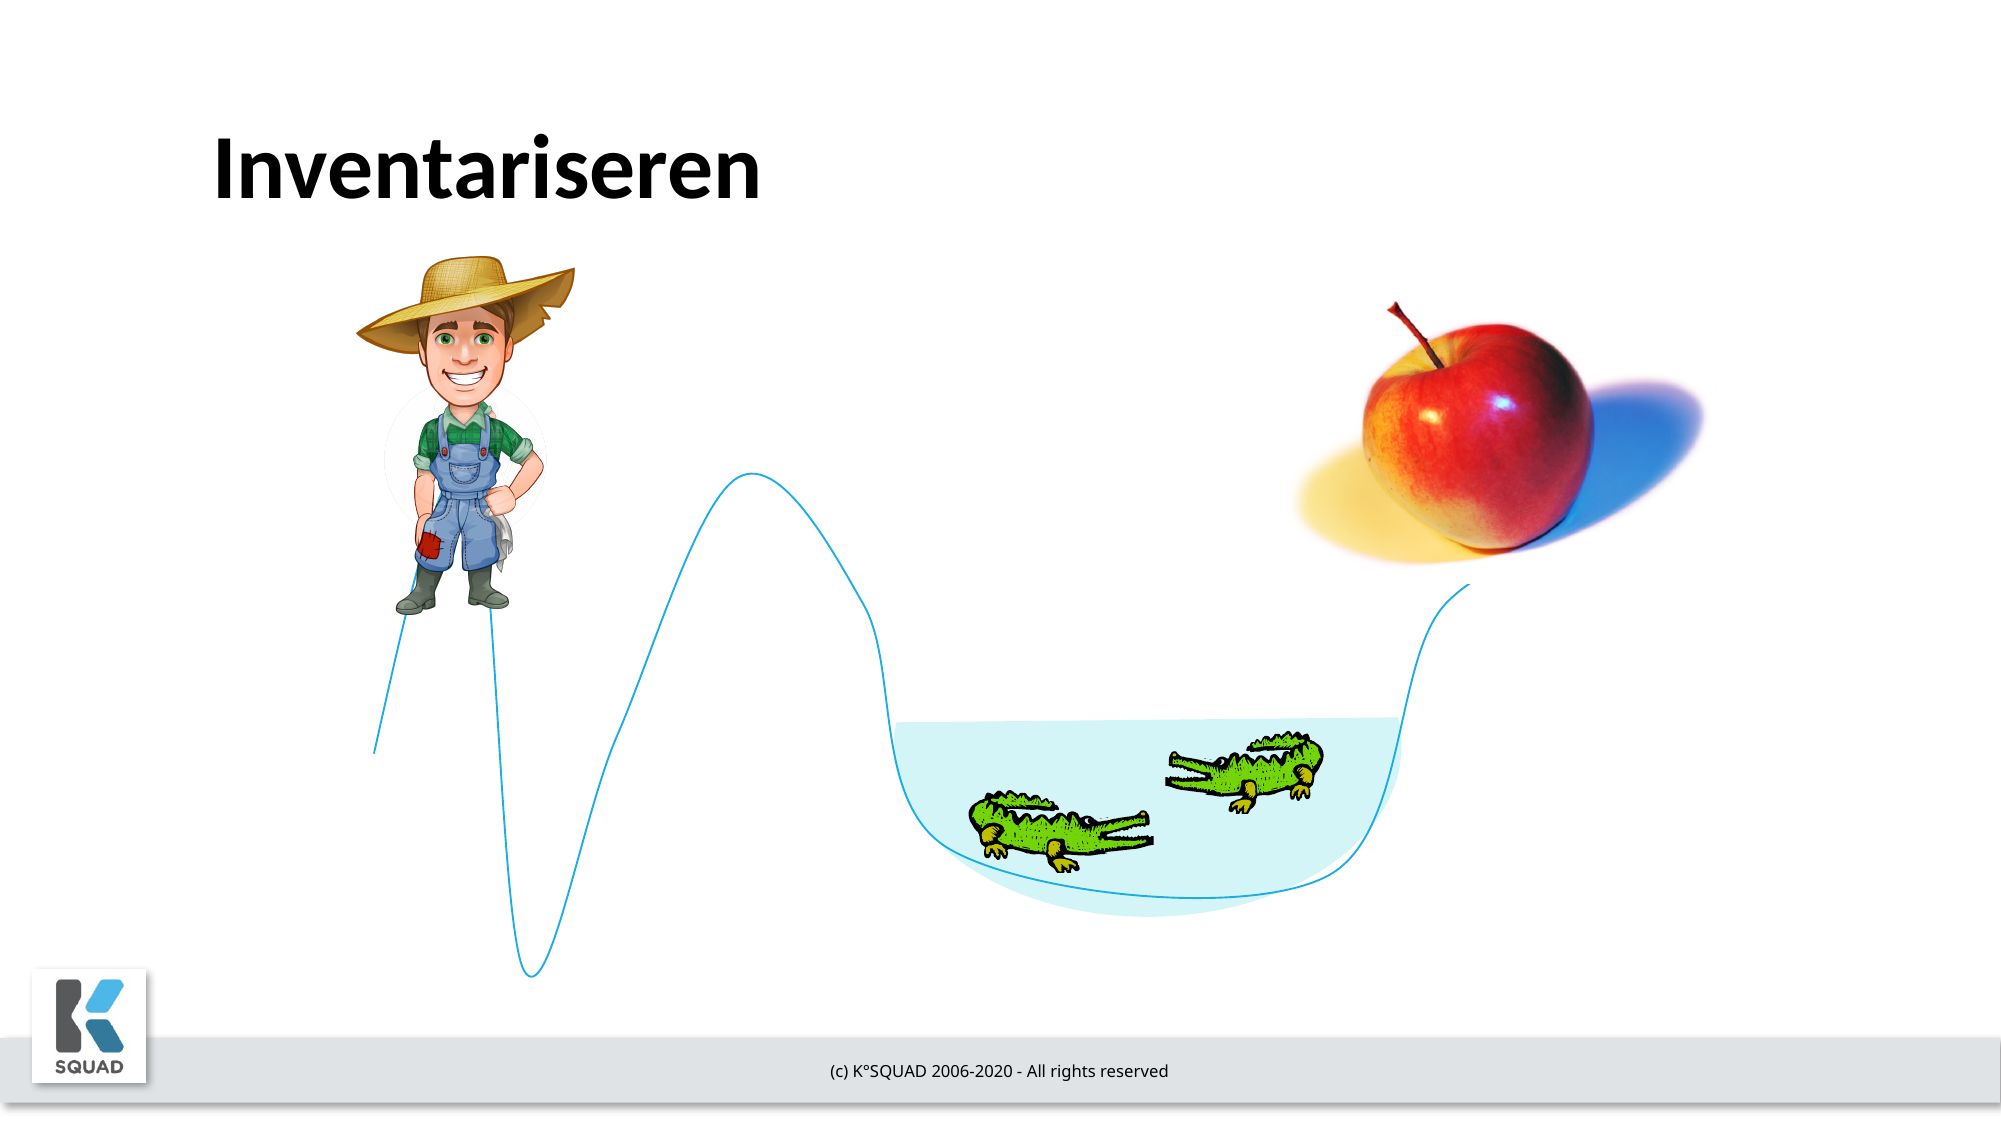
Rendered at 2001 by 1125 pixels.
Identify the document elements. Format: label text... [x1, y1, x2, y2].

title Inventariseren [197, 59, 1863, 278]
footer (c) K°SQUAD 2006-2020 - All rights reserved [662, 1042, 1338, 1103]
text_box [303, 256, 1721, 616]
picture [32, 969, 146, 1083]
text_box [373, 624, 1708, 1016]
